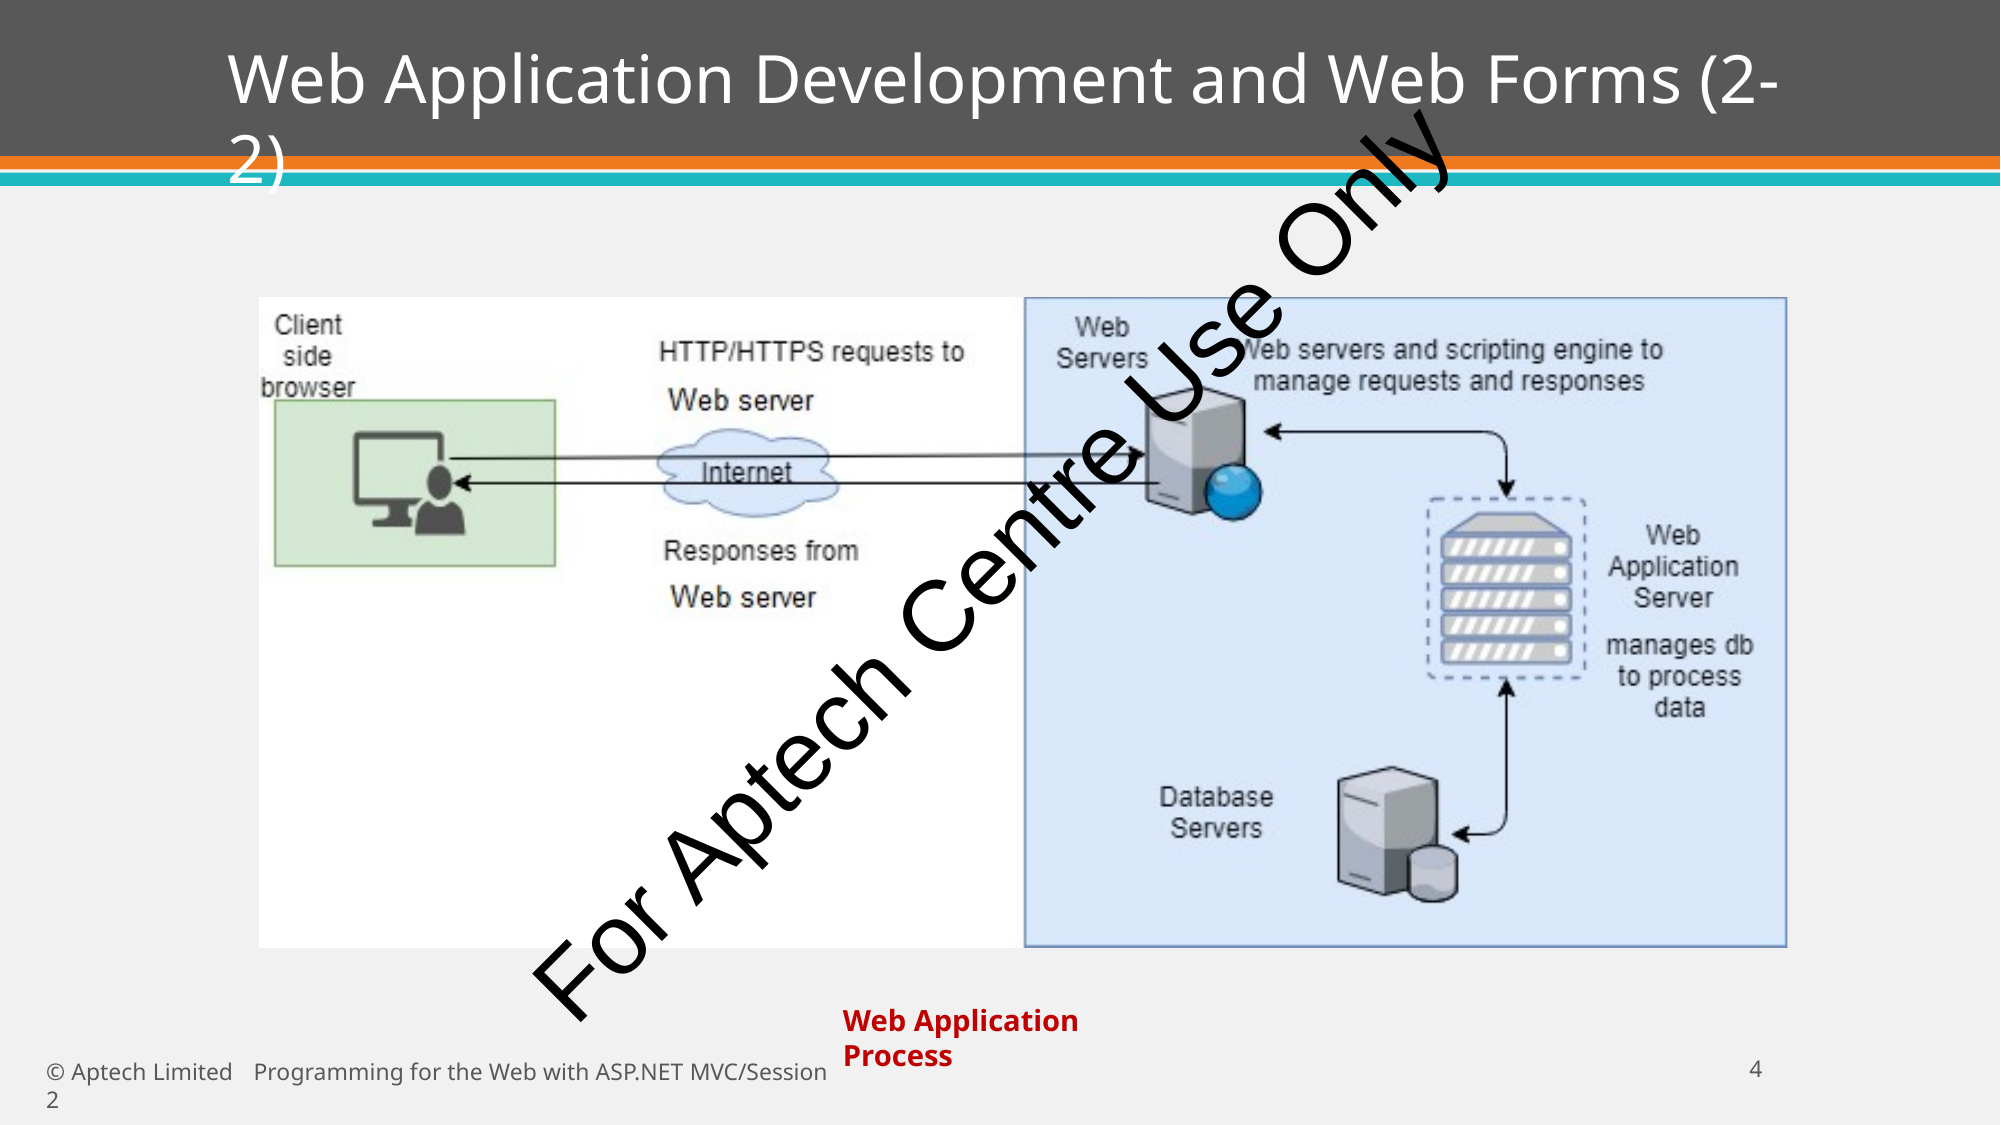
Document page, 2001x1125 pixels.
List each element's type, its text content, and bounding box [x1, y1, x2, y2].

text_box For Aptech Centre Use Only [518, 81, 1481, 1043]
text_box [259, 297, 1192, 948]
text_box Web Application Process [840, 1000, 1179, 1073]
slide_number 20 [1743, 1054, 1779, 1125]
text_box [686, 297, 1788, 948]
title Web Application Development and Web Forms (2-2) [212, 34, 1788, 225]
footer © Aptech Limited Programming for the Web with ASP.NET MVC/Session 2 [43, 1057, 841, 1125]
